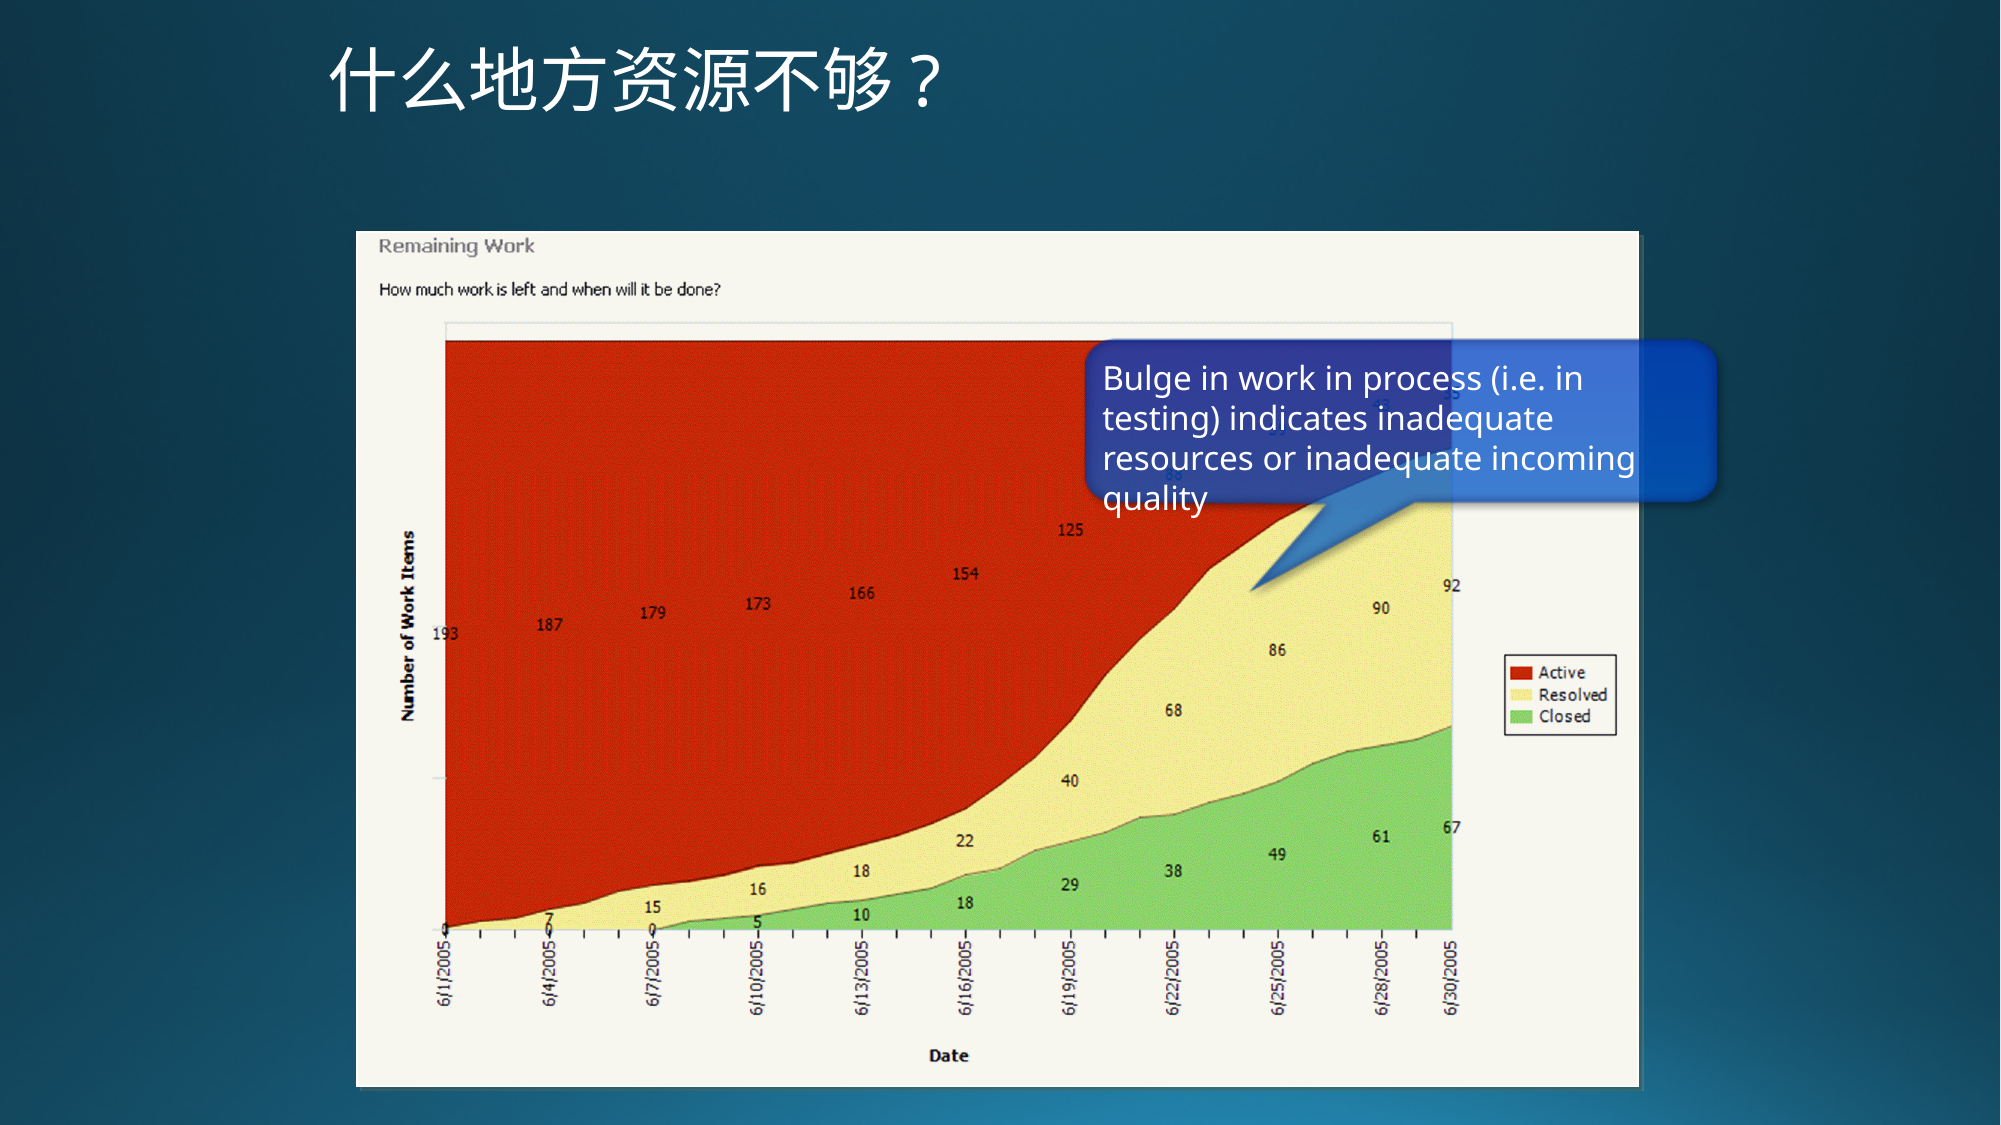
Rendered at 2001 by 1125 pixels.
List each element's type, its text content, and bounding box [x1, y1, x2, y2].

picture [0, 0, 2001, 1125]
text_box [1074, 337, 1813, 610]
title 什么地方资源不够? [312, 37, 1688, 129]
